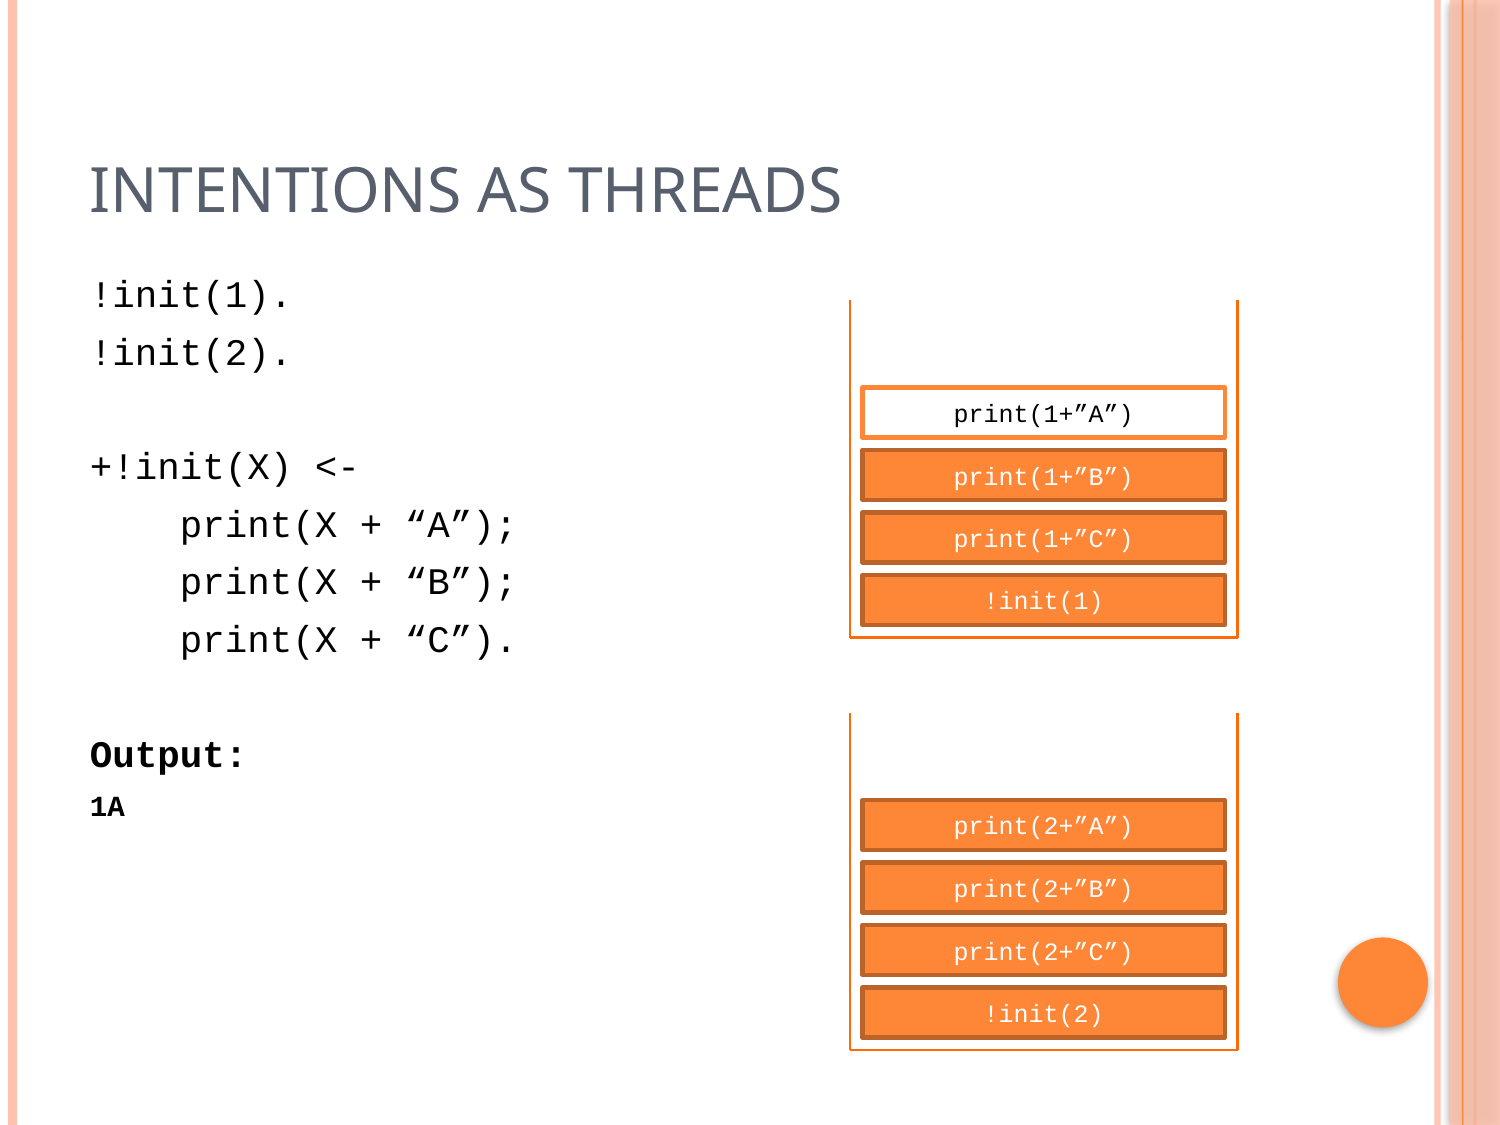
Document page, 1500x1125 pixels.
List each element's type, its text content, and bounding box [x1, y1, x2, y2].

text_box print(1+”C”) [860, 510, 1227, 565]
list !init(1). !init(2). +!init(X) <- print(X + “A”); print(X + “B”); print(X + “C”). Output: 1A [75, 262, 675, 1013]
text_box !init(2) [860, 985, 1227, 1040]
text_box print(2+”A”) [860, 798, 1227, 852]
text_box !init(1) [860, 573, 1227, 627]
text_box print(1+”A”) [860, 385, 1227, 440]
text_box print(2+”B”) [860, 860, 1227, 915]
title Intentions as Threads [75, 45, 1300, 233]
text_box print(2+”C”) [860, 923, 1227, 977]
text_box print(1+”B”) [860, 448, 1227, 502]
